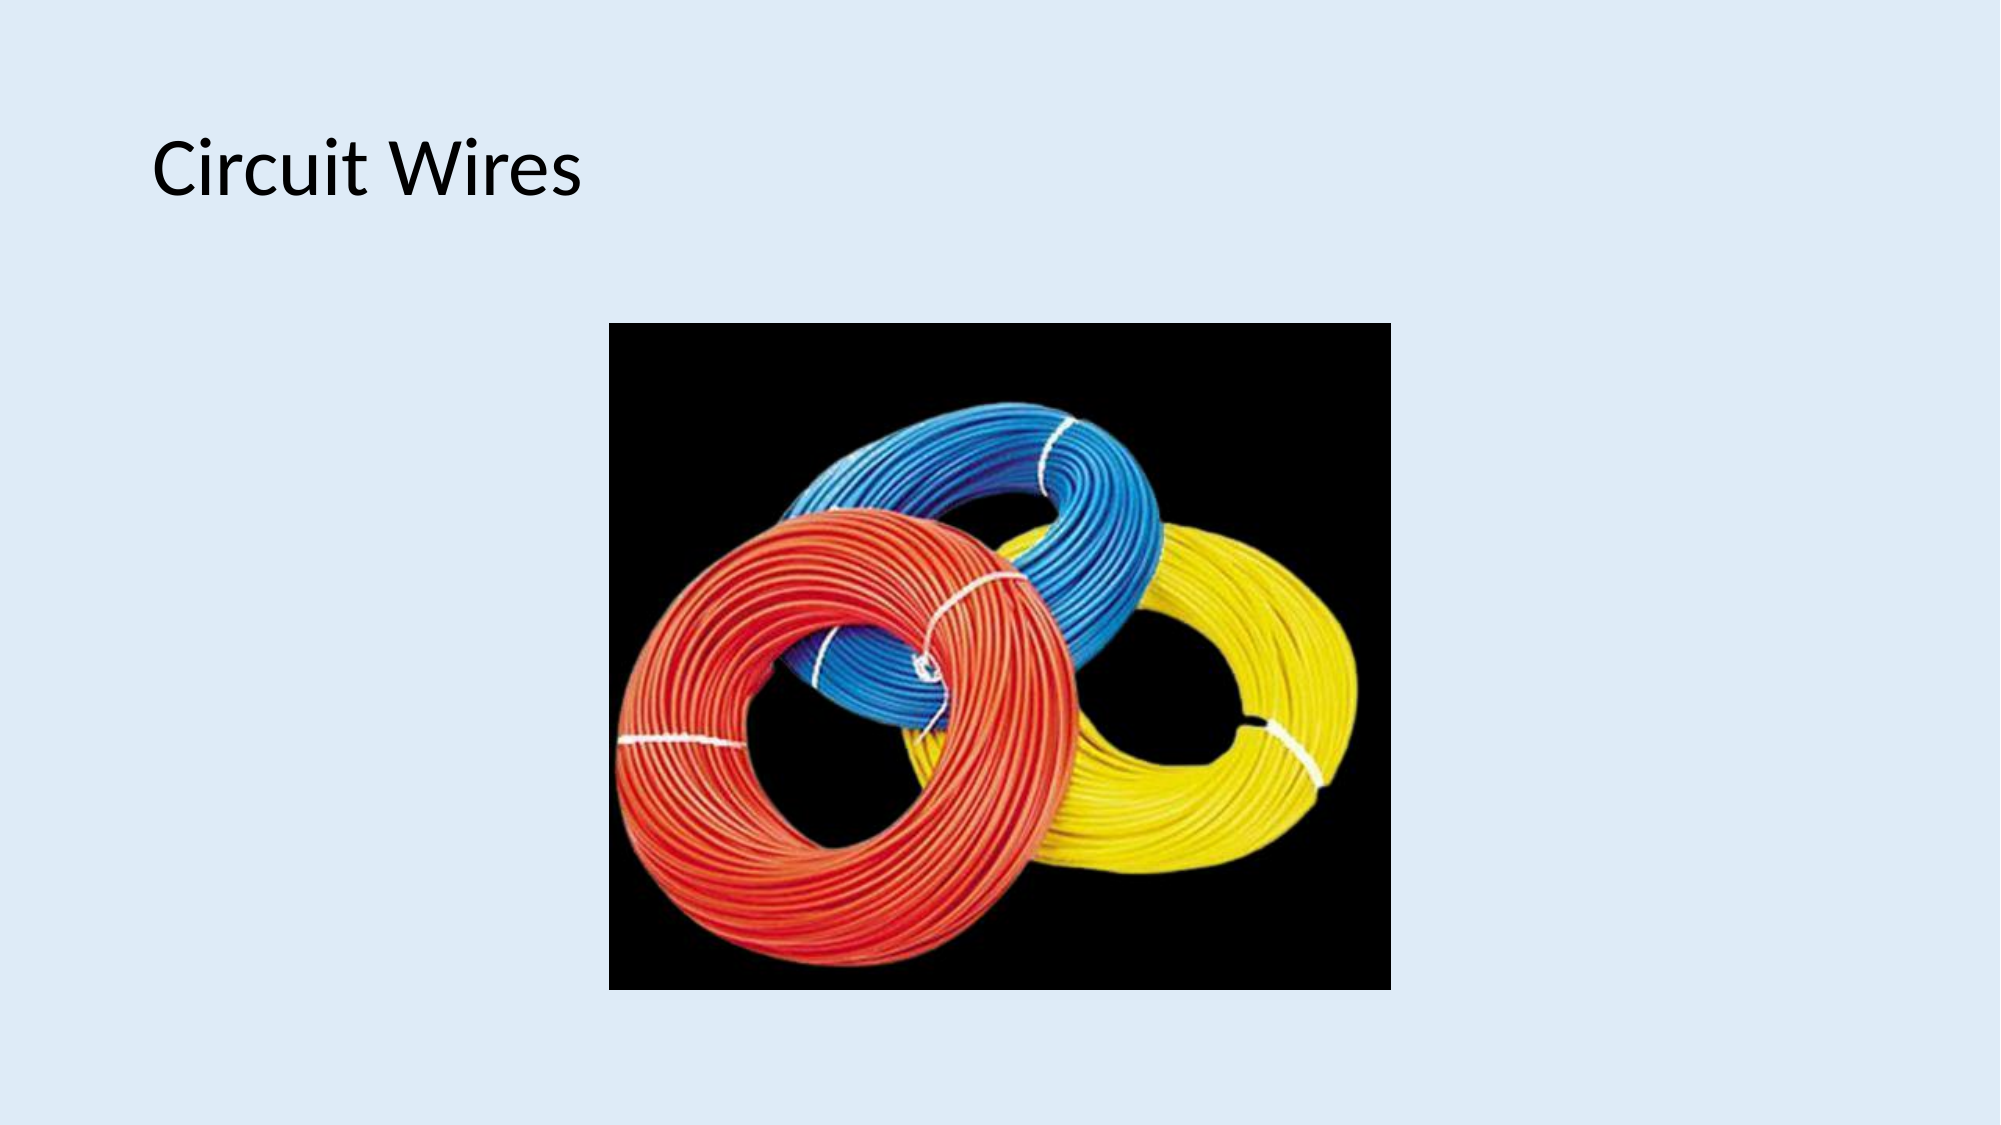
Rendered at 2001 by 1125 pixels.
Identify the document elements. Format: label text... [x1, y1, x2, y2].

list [609, 323, 1391, 990]
title Circuit Wires [137, 59, 1863, 278]
